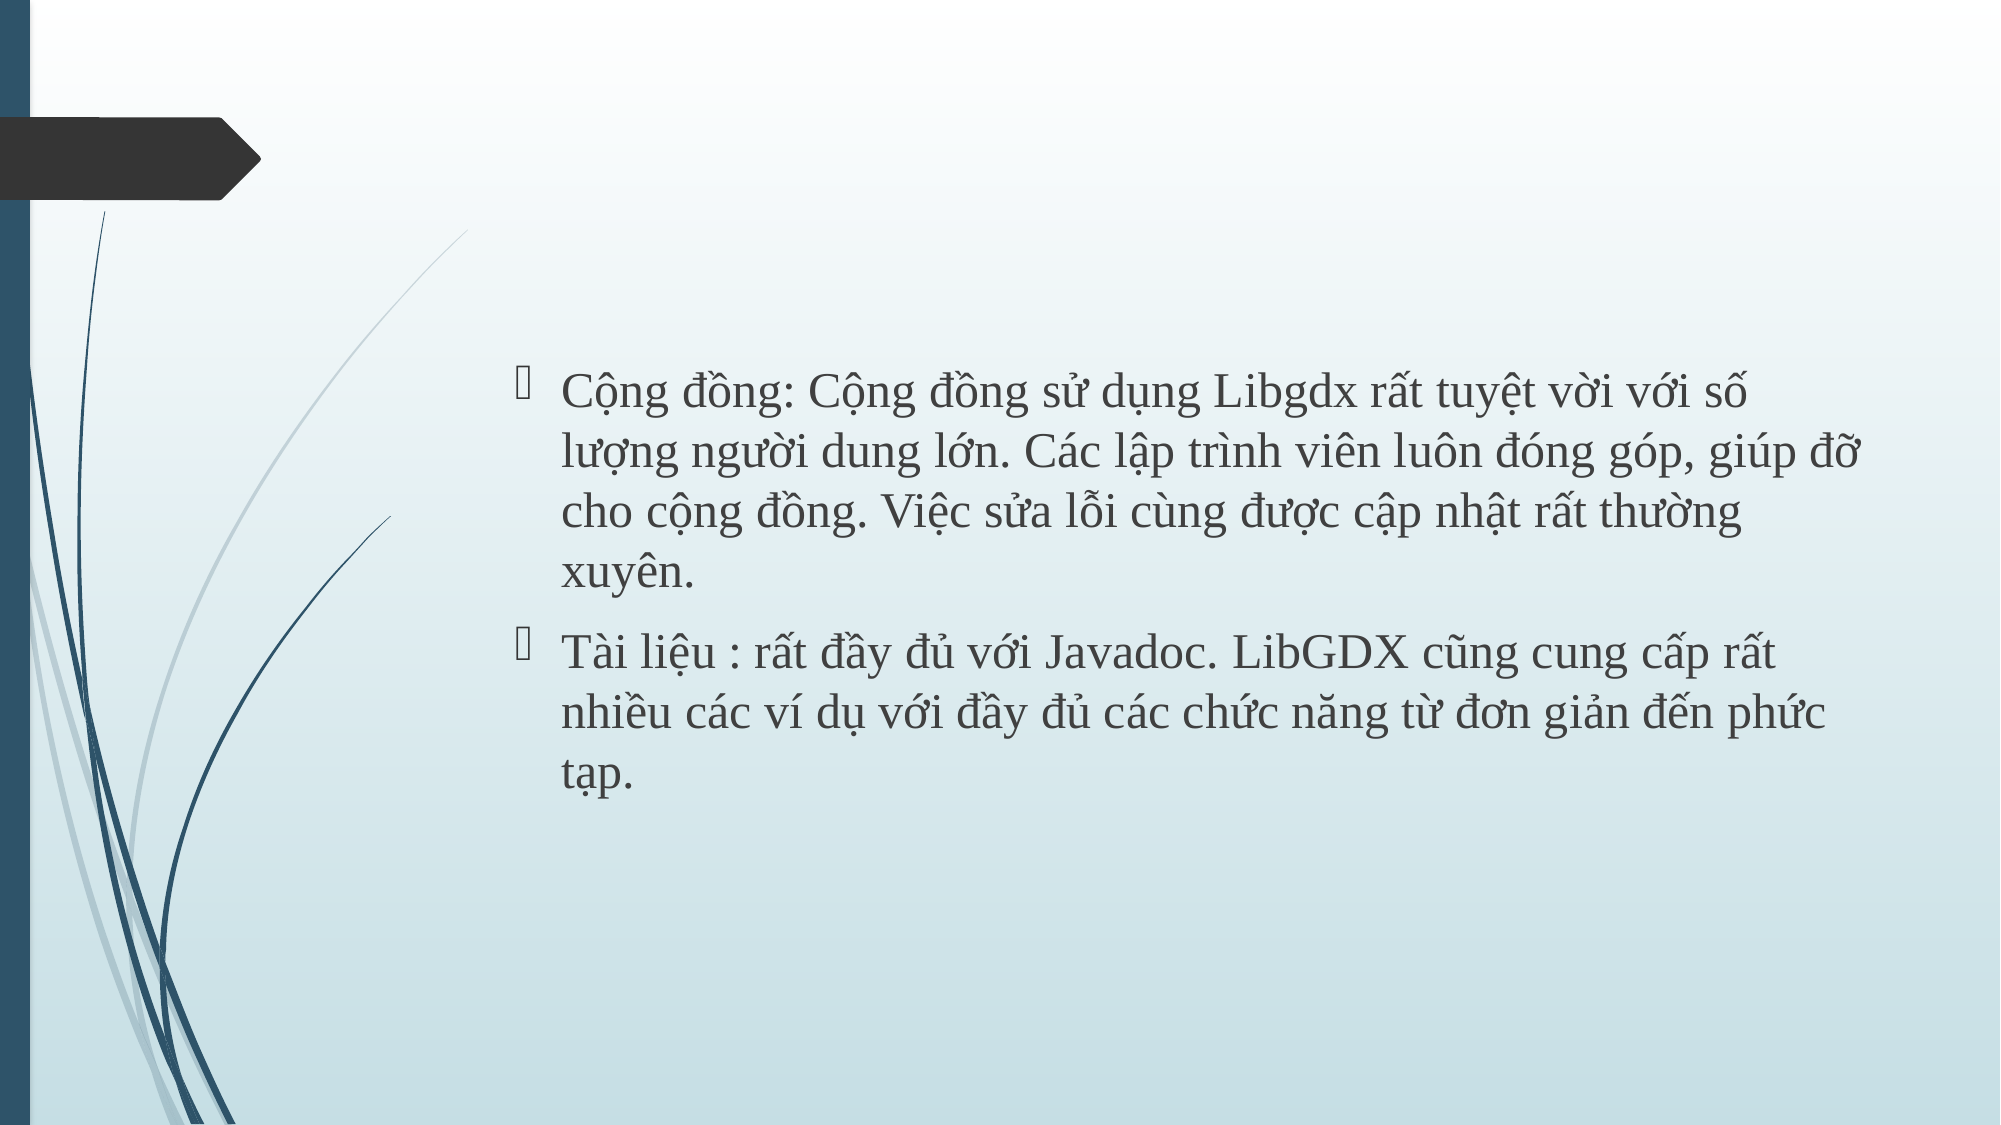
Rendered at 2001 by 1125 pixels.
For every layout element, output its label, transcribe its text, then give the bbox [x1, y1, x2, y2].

list Cộng đồng: Cộng đồng sử dụng Libgdx rất tuyệt vời với số lượng người dung lớn. Các lập trình viên luôn đóng góp, giúp đỡ cho cộng đồng. Việc sửa lỗi cùng được cập nhật rất thường xuyên. Tài liệu : rất đầy đủ với Javadoc. LibGDX cũng cung cấp rất nhiều các ví dụ với đầy đủ các chức năng từ đơn giản đến phức tạp. [424, 350, 1888, 970]
